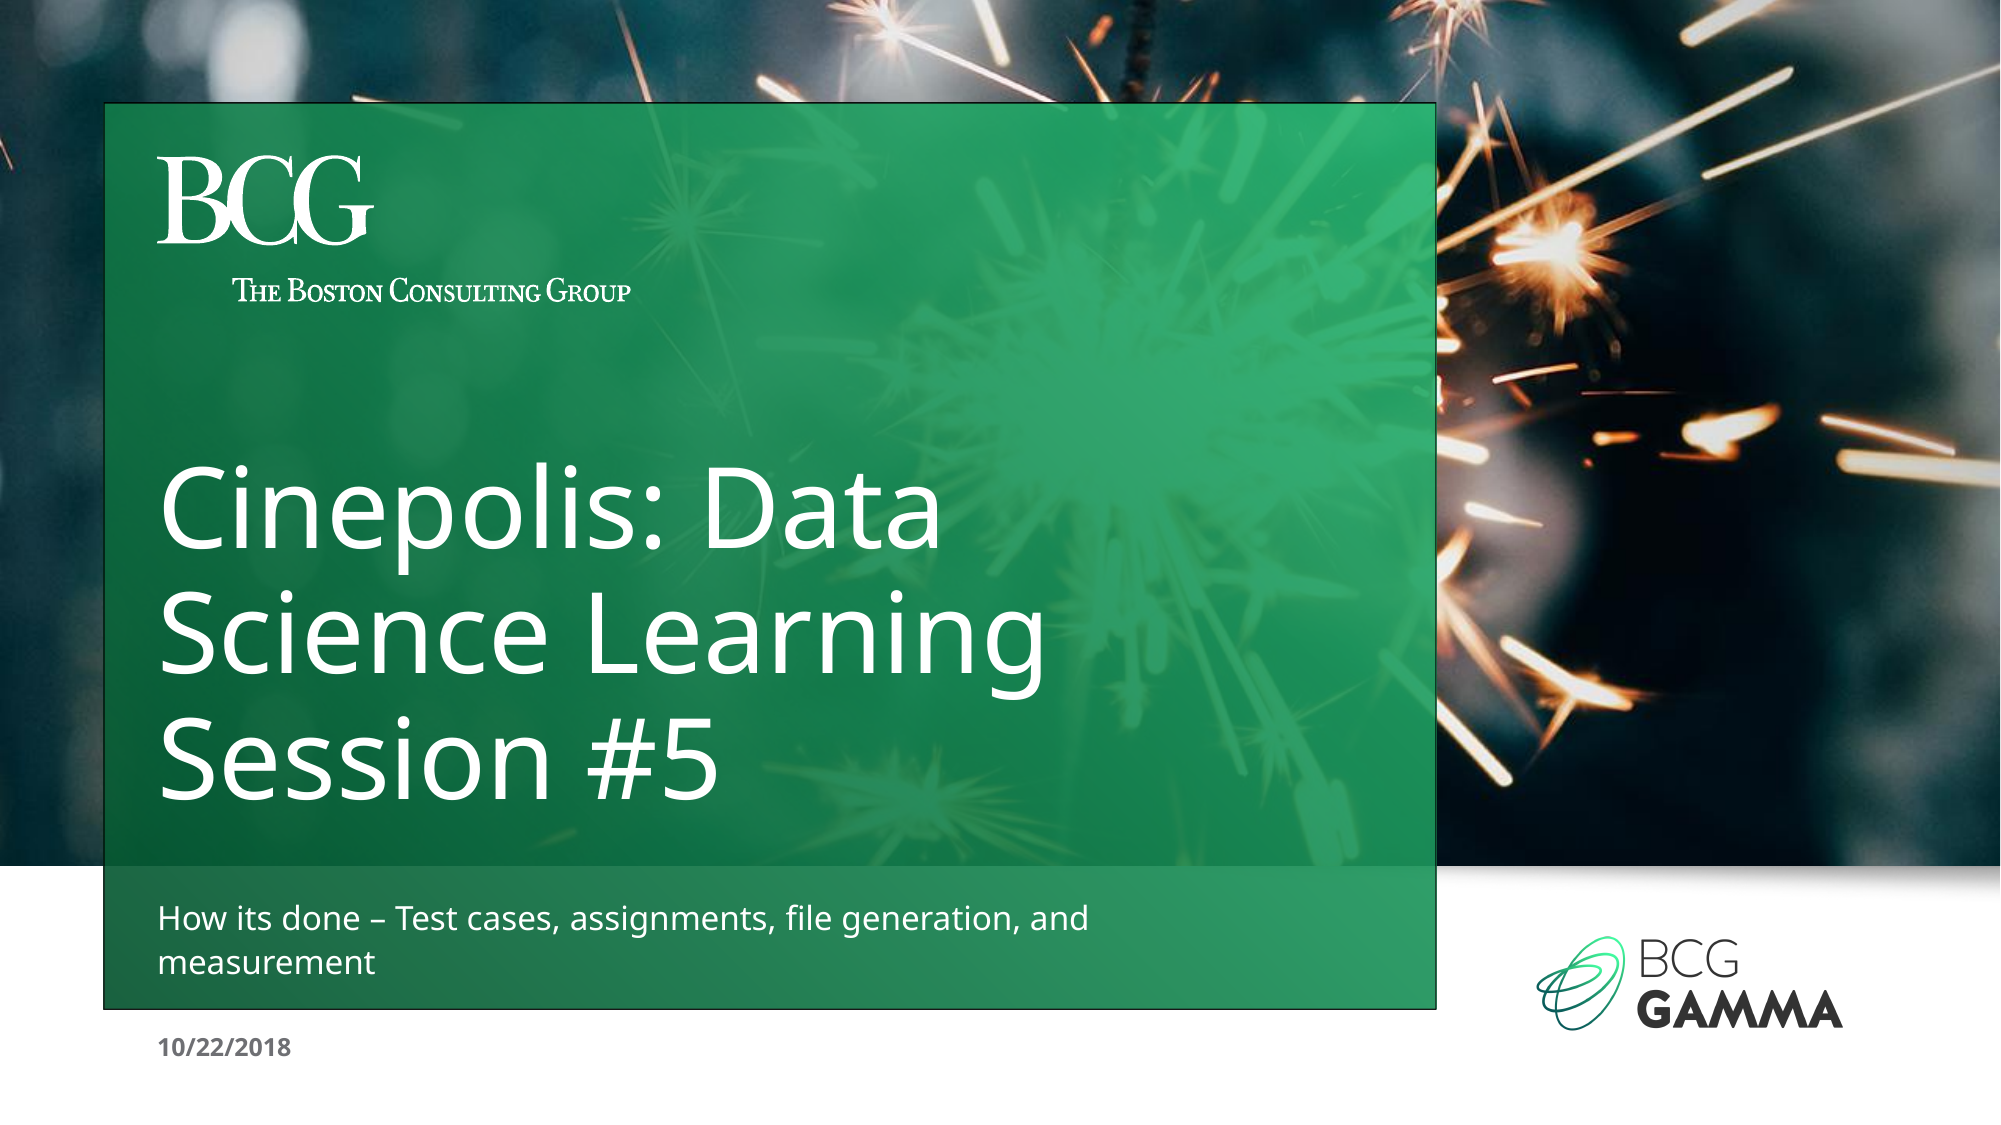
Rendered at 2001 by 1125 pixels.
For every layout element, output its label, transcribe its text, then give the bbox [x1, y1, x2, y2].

subtitle How its done – Test cases, assignments, file generation, and measurement [157, 901, 1284, 974]
picture [0, 0, 2001, 1062]
title Cinepolis: Data Science Learning Session #5 [157, 309, 1284, 825]
list 10/22/2018 [157, 1018, 1284, 1072]
